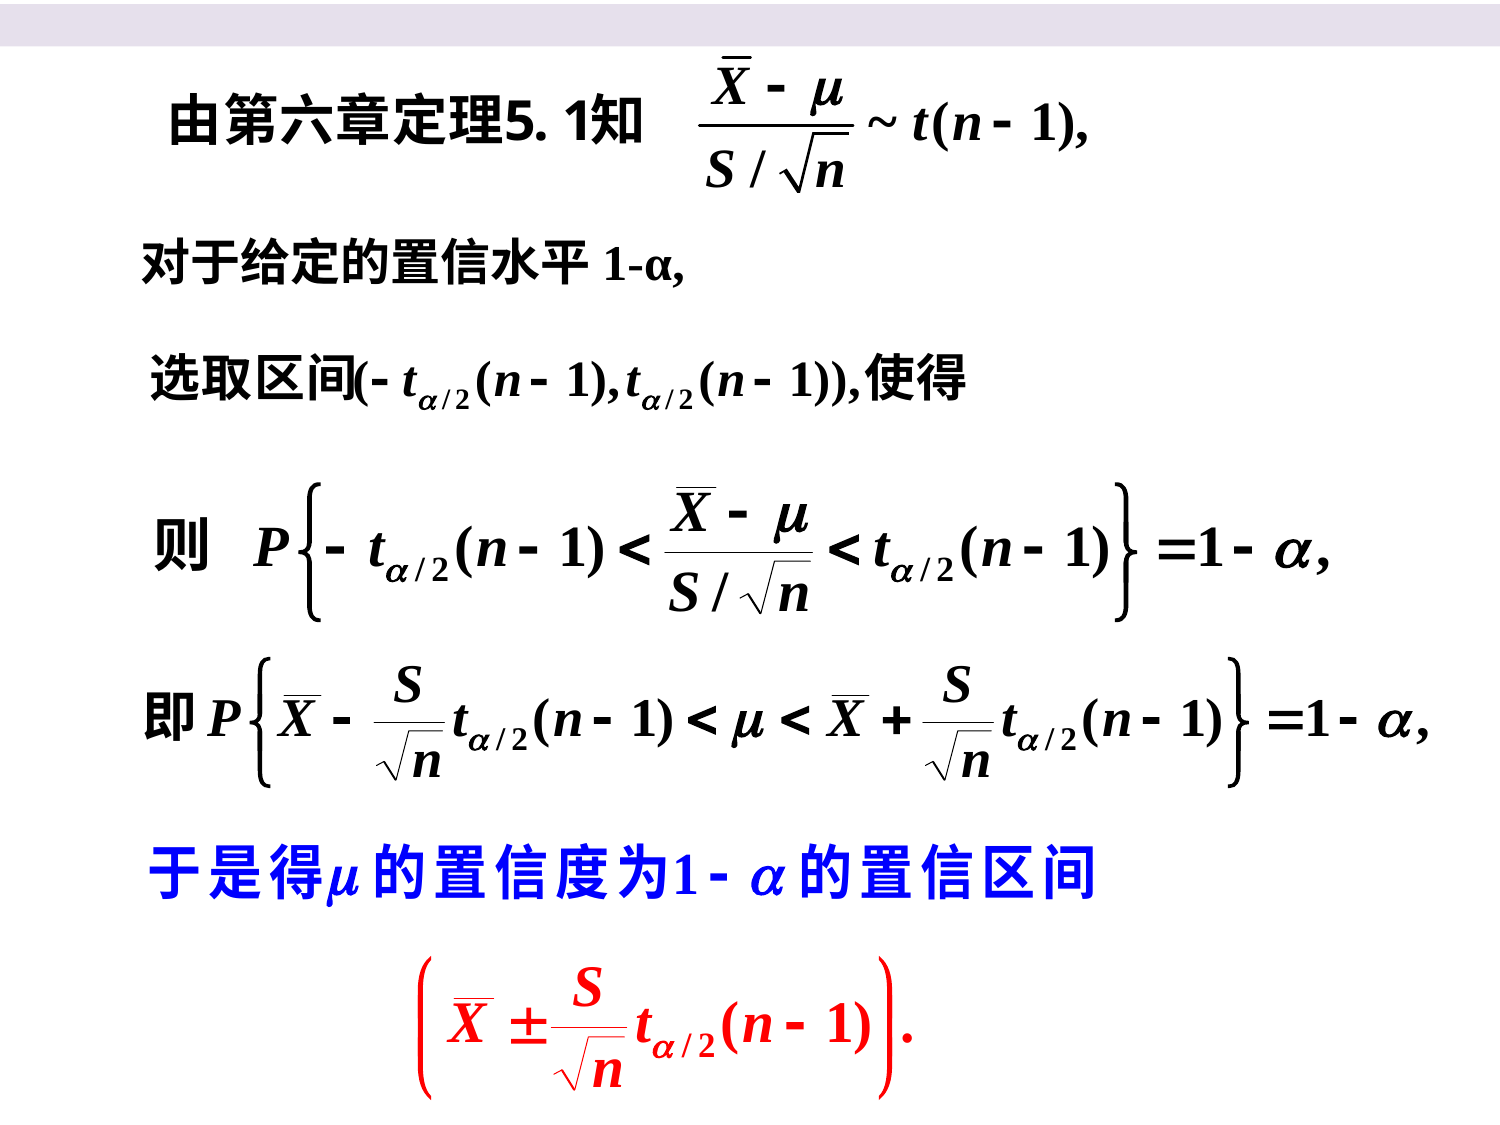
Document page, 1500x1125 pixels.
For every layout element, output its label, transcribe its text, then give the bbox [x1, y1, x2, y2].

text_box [152, 476, 1377, 628]
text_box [165, 42, 1152, 205]
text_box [412, 951, 915, 1103]
text_box 对于给定的置信水平1-α, [125, 223, 1102, 299]
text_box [141, 345, 976, 423]
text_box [146, 838, 1152, 912]
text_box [144, 651, 1434, 794]
